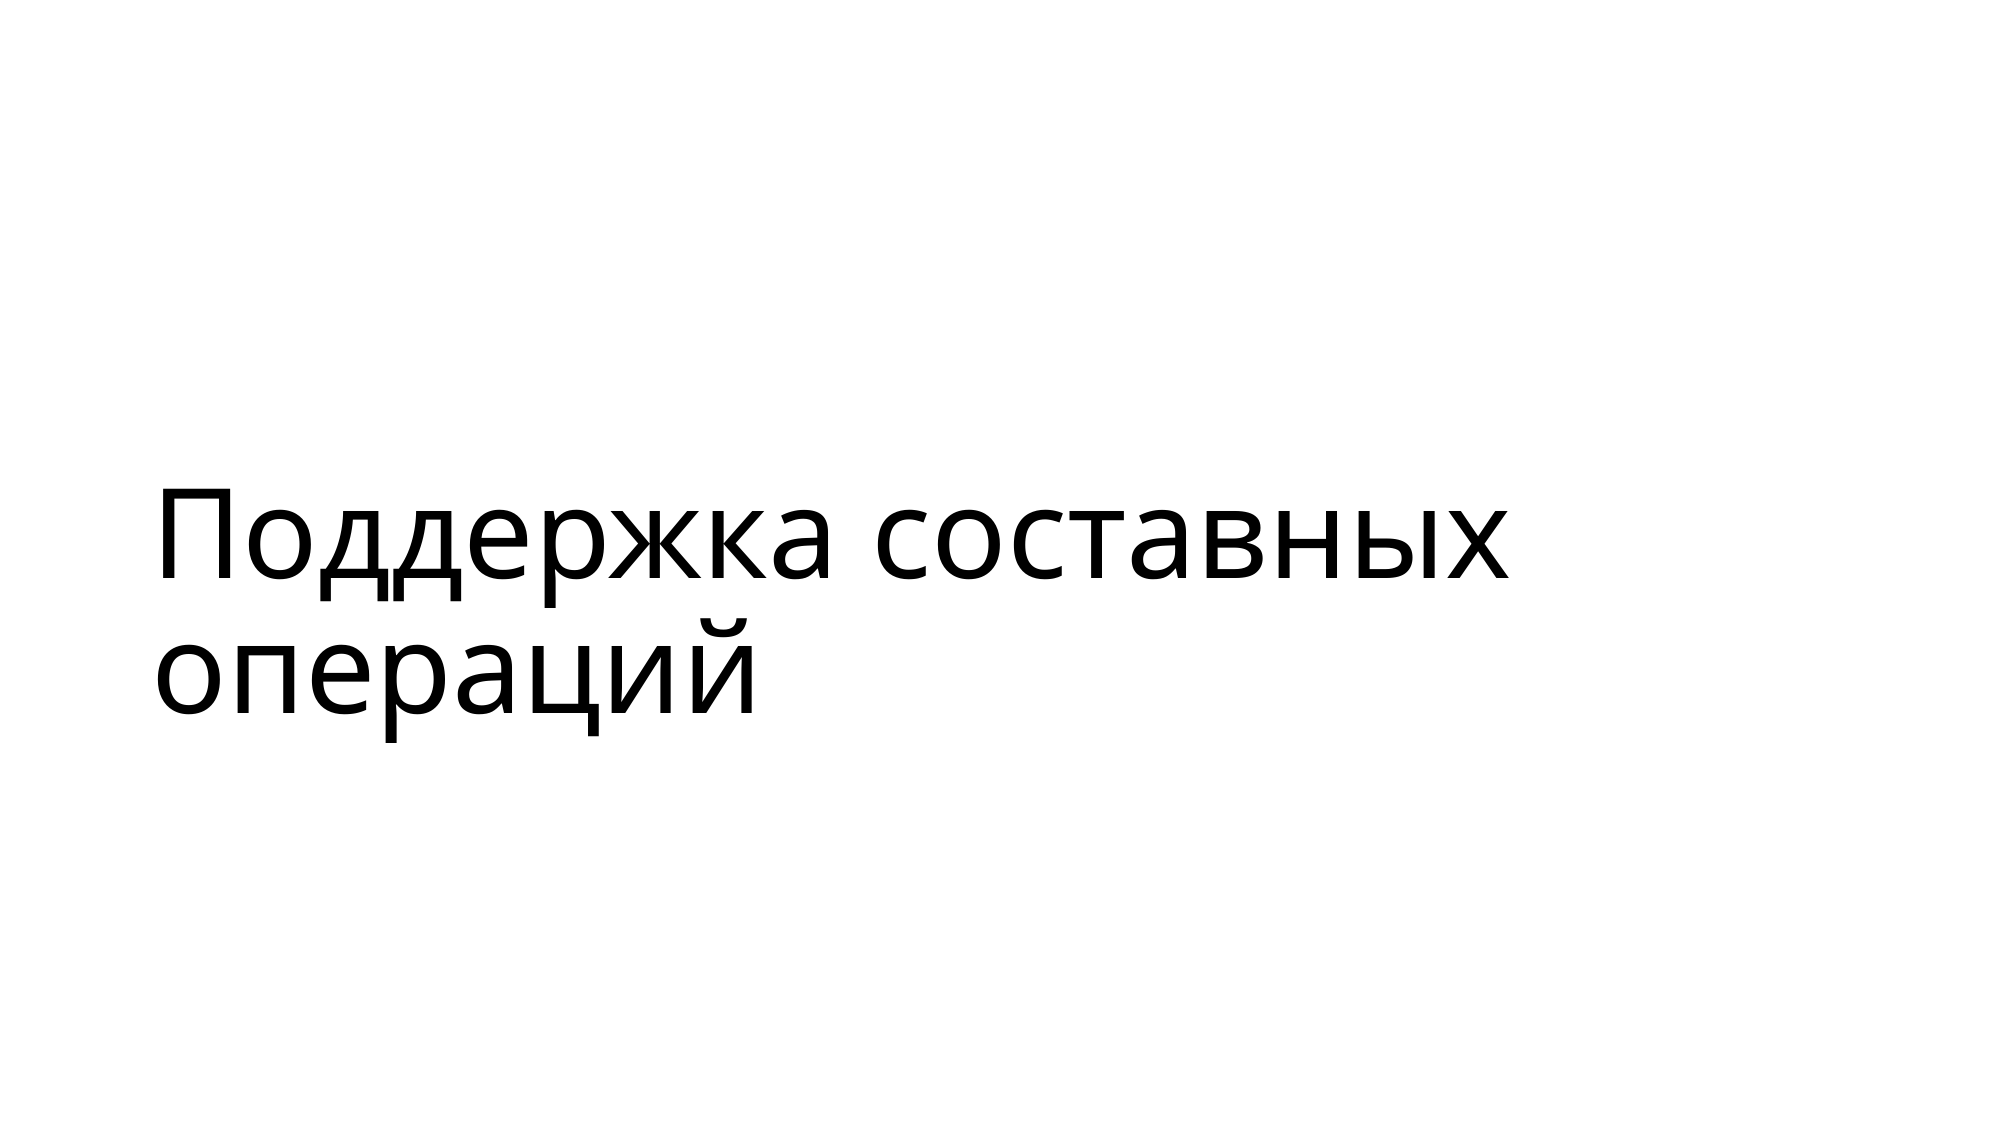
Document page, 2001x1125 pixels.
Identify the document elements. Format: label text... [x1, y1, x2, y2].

title Поддержка составных операций [136, 280, 1862, 749]
